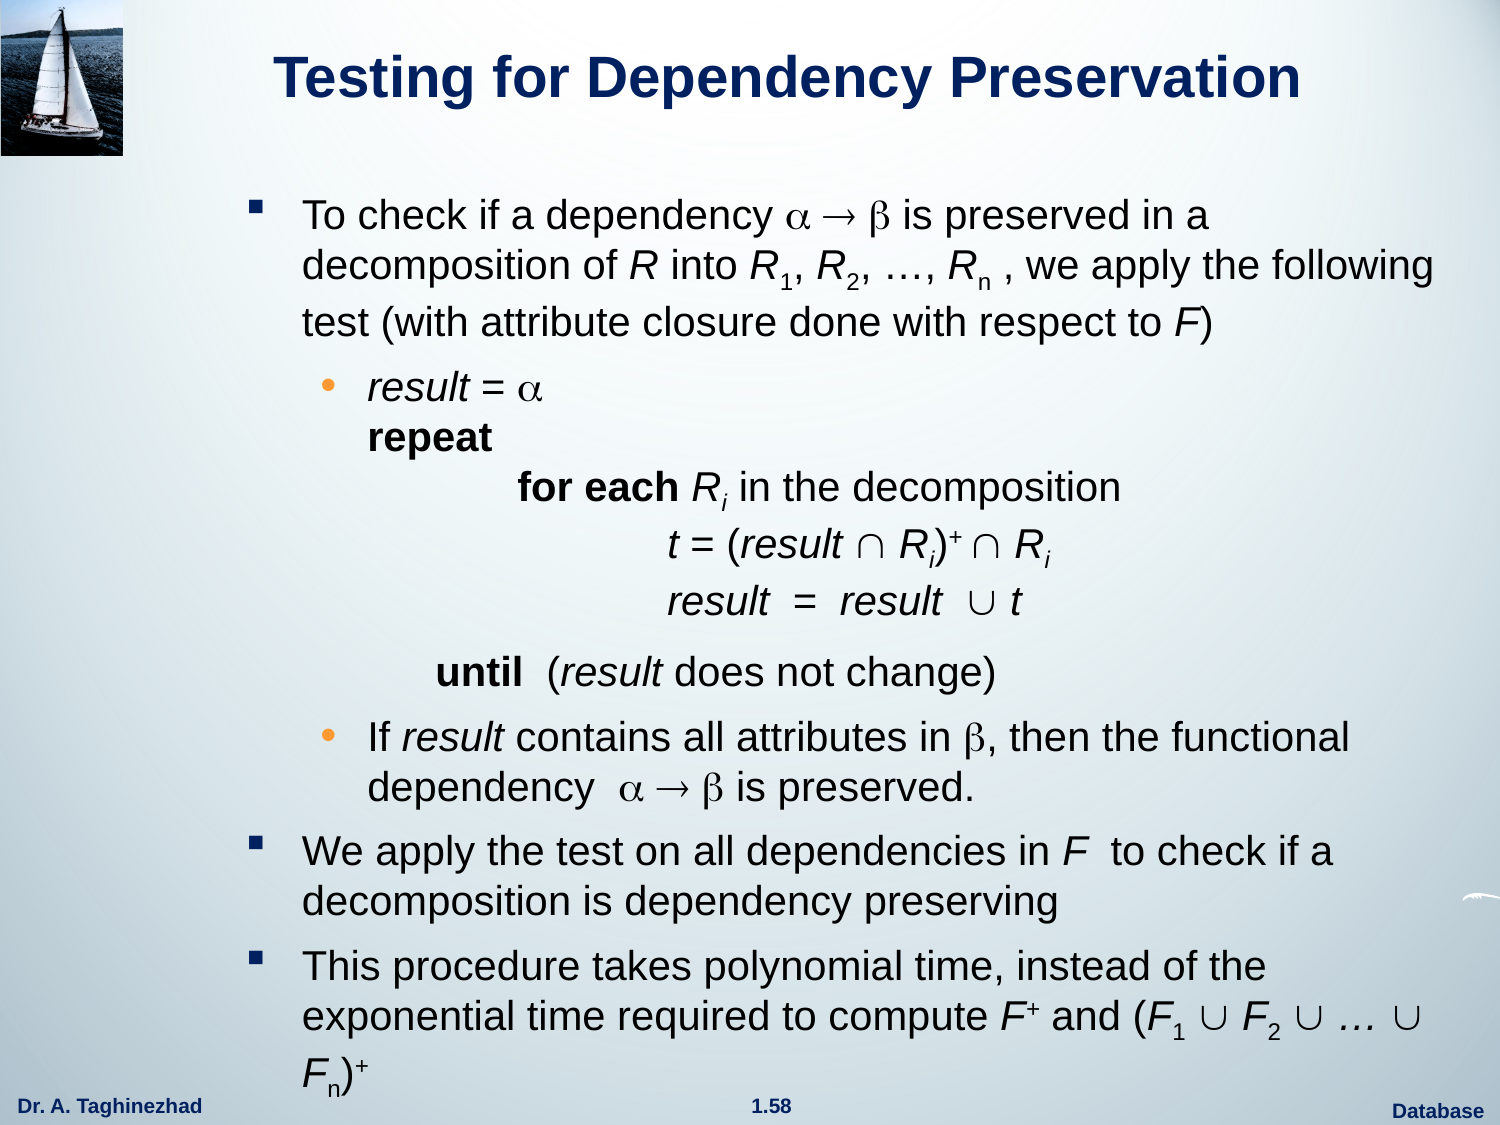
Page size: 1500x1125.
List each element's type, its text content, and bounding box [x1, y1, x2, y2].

title Testing for Dependency Preservation [125, 16, 1452, 117]
list To check if a dependency    is preserved in a decomposition of R into R1, R2, …, Rn , we apply the following test (with attribute closure done with respect to F) result =  repeat for each Ri in the decomposition t = (result  Ri)+  Ri result = result  t until (result does not change) If result contains all attributes in , then the functional dependency    is preserved. We apply the test on all dependencies in F to check if a decomposition is dependency preserving This procedure takes polynomial time, instead of the exponential time required to compute F+ and (F1  F2  …  Fn)+ [230, 180, 1500, 934]
picture [0, 0, 1500, 1125]
